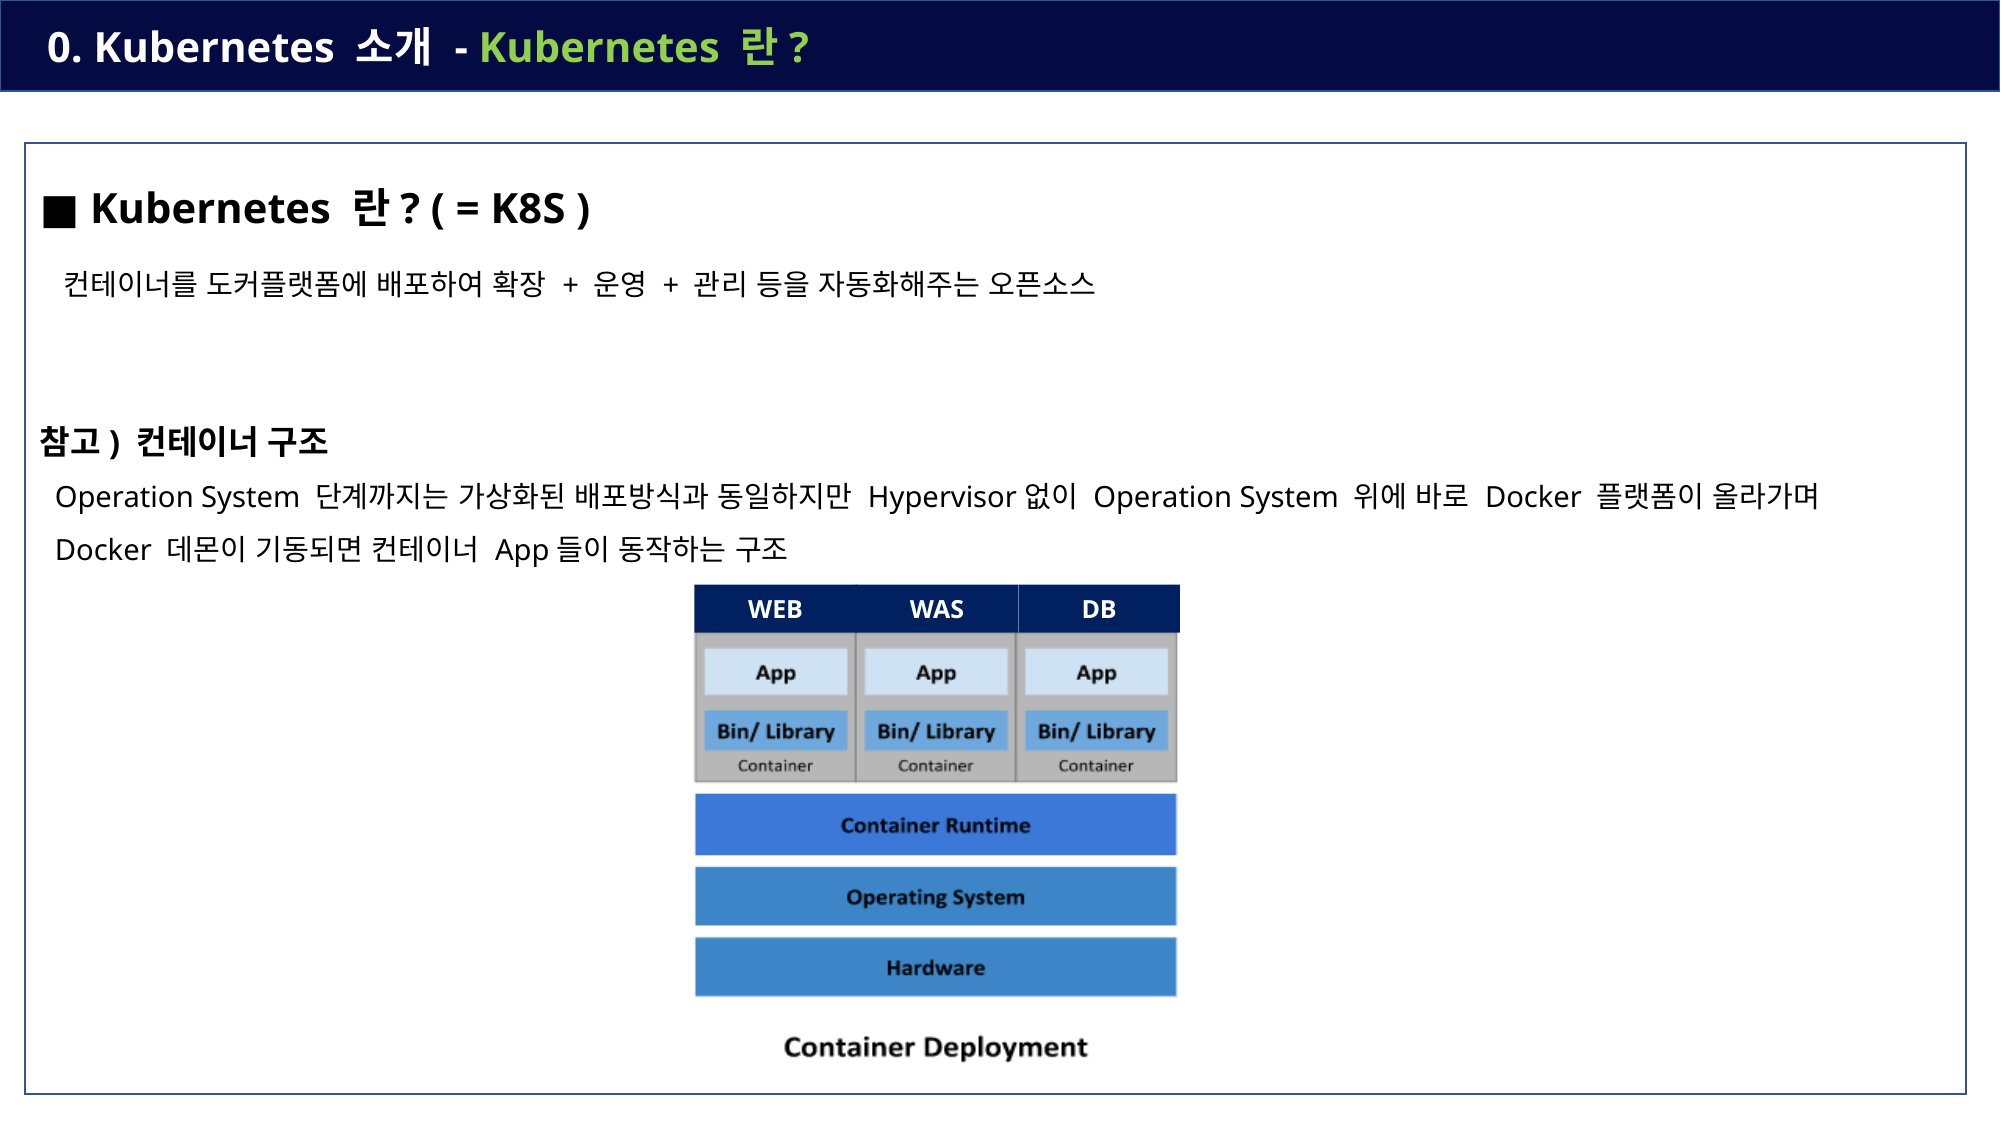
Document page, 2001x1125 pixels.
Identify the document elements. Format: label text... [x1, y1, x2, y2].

text_box ■ Kubernetes 란? ( = K8S ) 컨테이너를 도커플랫폼에 배포하여 확장 + 운영 + 관리 등을 자동화해주는 오픈소스 참고) 컨테이너 구조 Operation System 단계까지는 가상화된 배포방식과 동일하지만 Hypervisor없이 Operation System 위에 바로 Docker 플랫폼이 올라가며 Docker 데몬이 기동되면 컨테이너 App들이 동작하는 구조 [24, 142, 1967, 1095]
text_box 0. Kubernetes 소개 - Kubernetes 란? [0, 0, 2000, 92]
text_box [676, 584, 1198, 1069]
